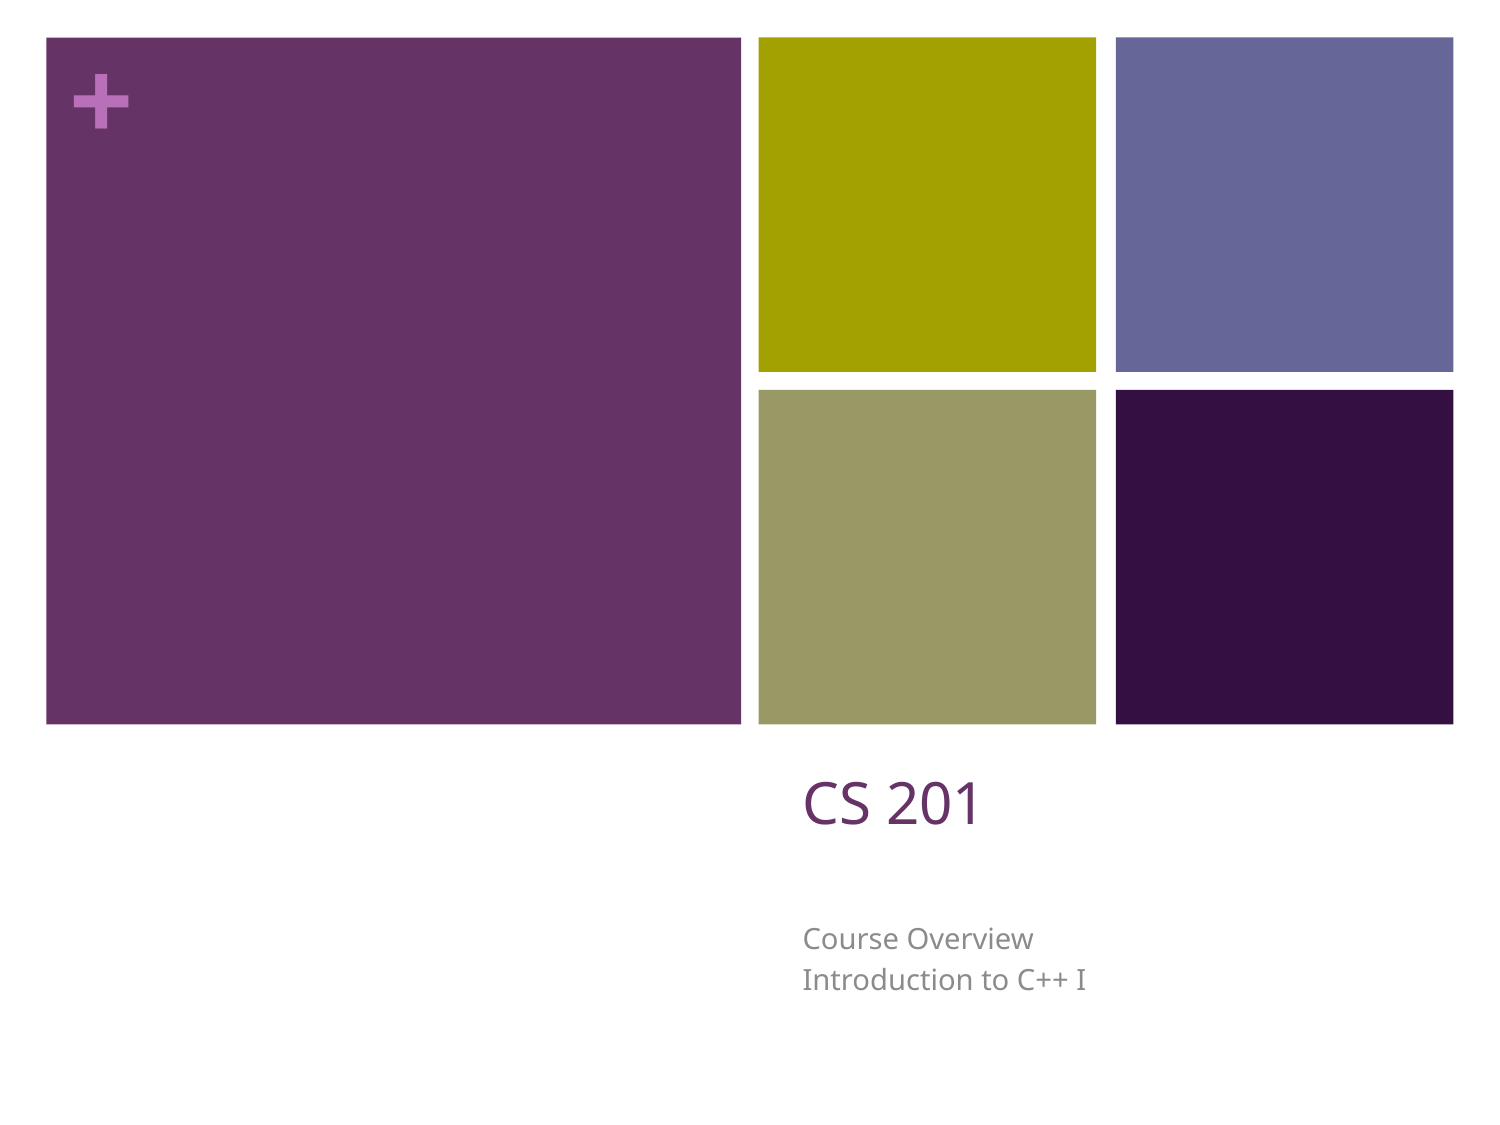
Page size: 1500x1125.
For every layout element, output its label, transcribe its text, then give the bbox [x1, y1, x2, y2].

subtitle Course Overview Introduction to C++ I [787, 912, 1450, 1036]
title CS 201 [787, 758, 1450, 912]
